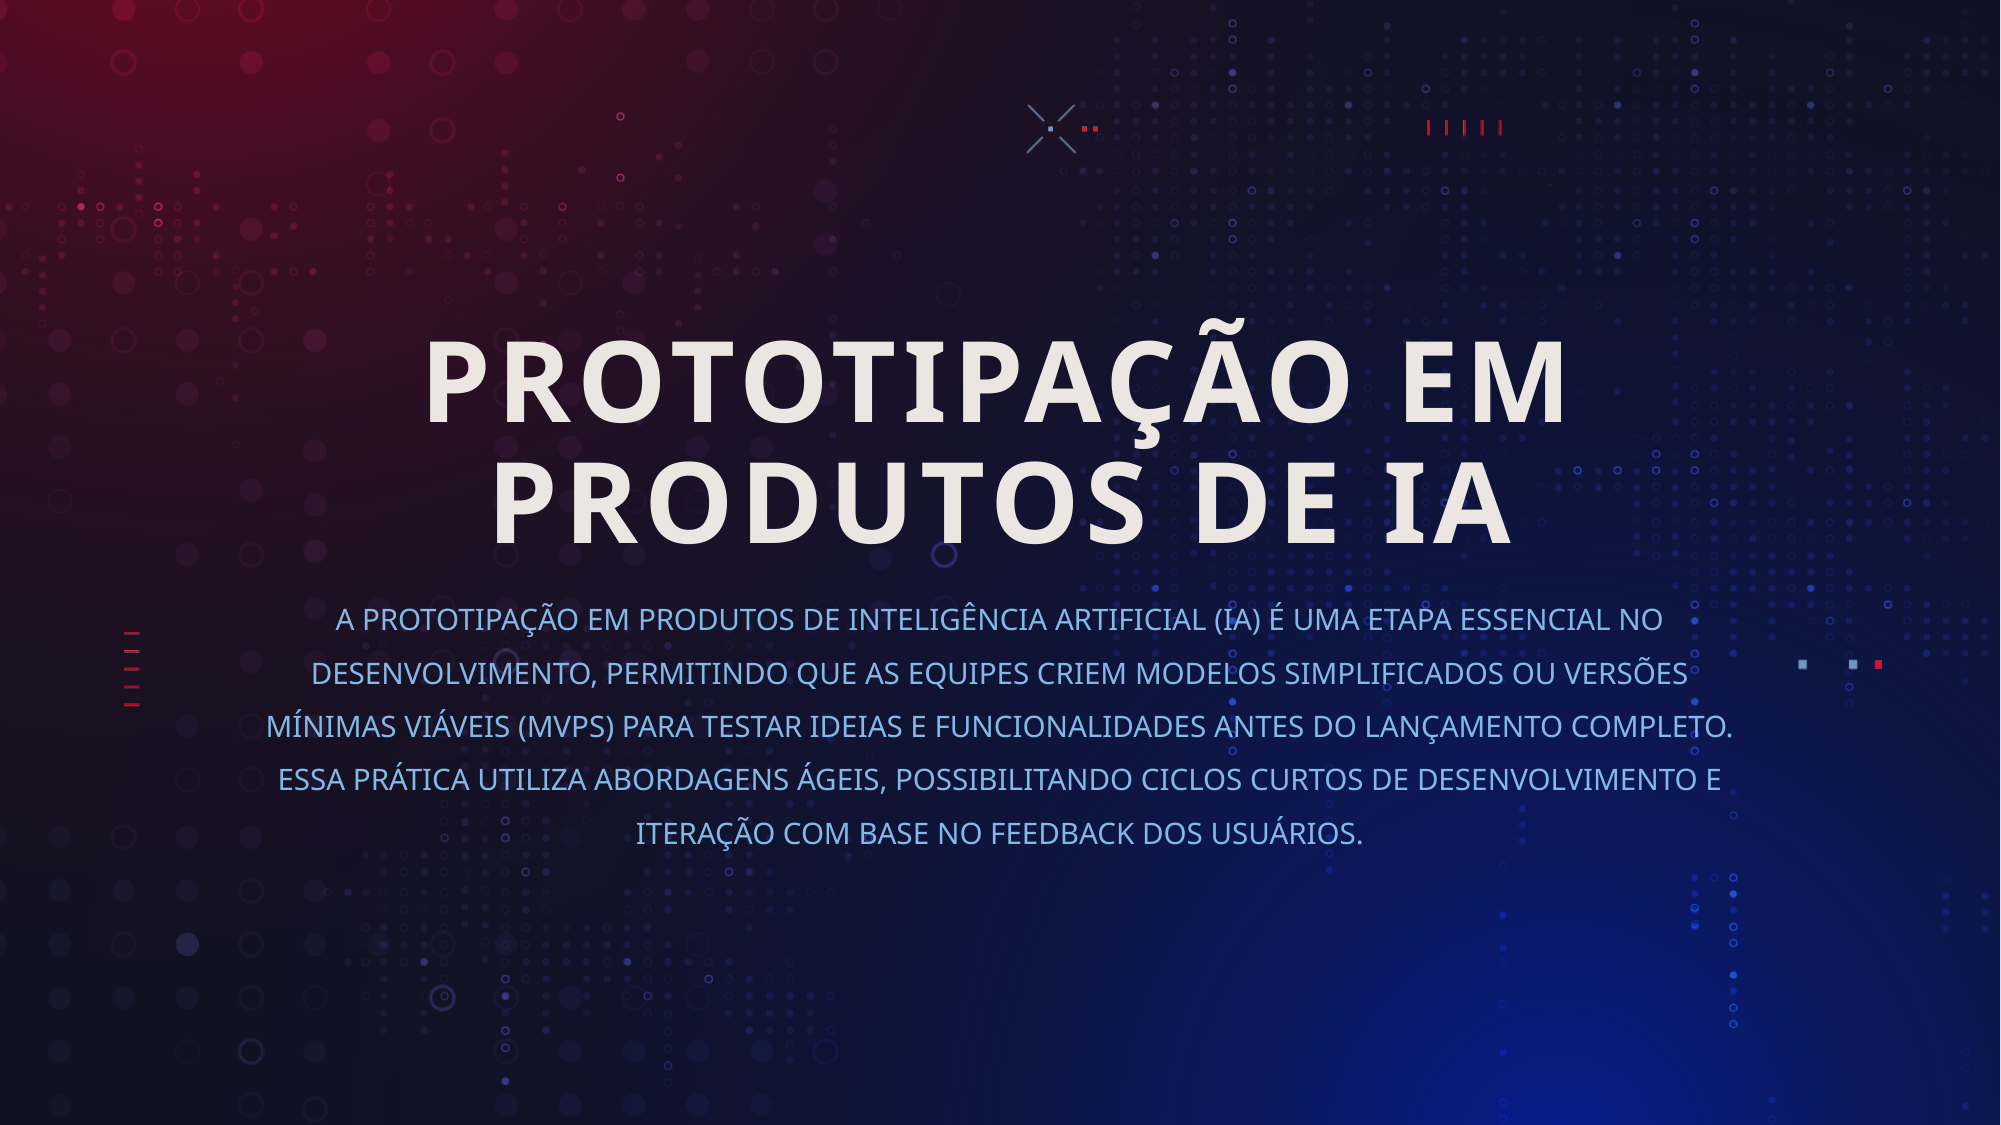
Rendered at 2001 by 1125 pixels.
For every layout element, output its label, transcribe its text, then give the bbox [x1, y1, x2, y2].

picture [0, 0, 2001, 1125]
subtitle A PROTOTIPAÇÃO EM PRODUTOS DE INTELIGÊNCIA ARTIFICIAL (IA) É UMA ETAPA ESSENCIAL NO DESENVOLVIMENTO, PERMITINDO QUE AS EQUIPES CRIEM MODELOS SIMPLIFICADOS OU VERSÕES MÍNIMAS VIÁVEIS (MVPS) PARA TESTAR IDEIAS E FUNCIONALIDADES ANTES DO LANÇAMENTO COMPLETO. ESSA PRÁTICA UTILIZA ABORDAGENS ÁGEIS, POSSIBILITANDO CICLOS CURTOS DE DESENVOLVIMENTO E ITERAÇÃO COM BASE NO FEEDBACK DOS USUÁRIOS. [249, 575, 1750, 863]
title PROTOTIPAÇÃO EM PRODUTOS DE IA [249, 184, 1750, 575]
